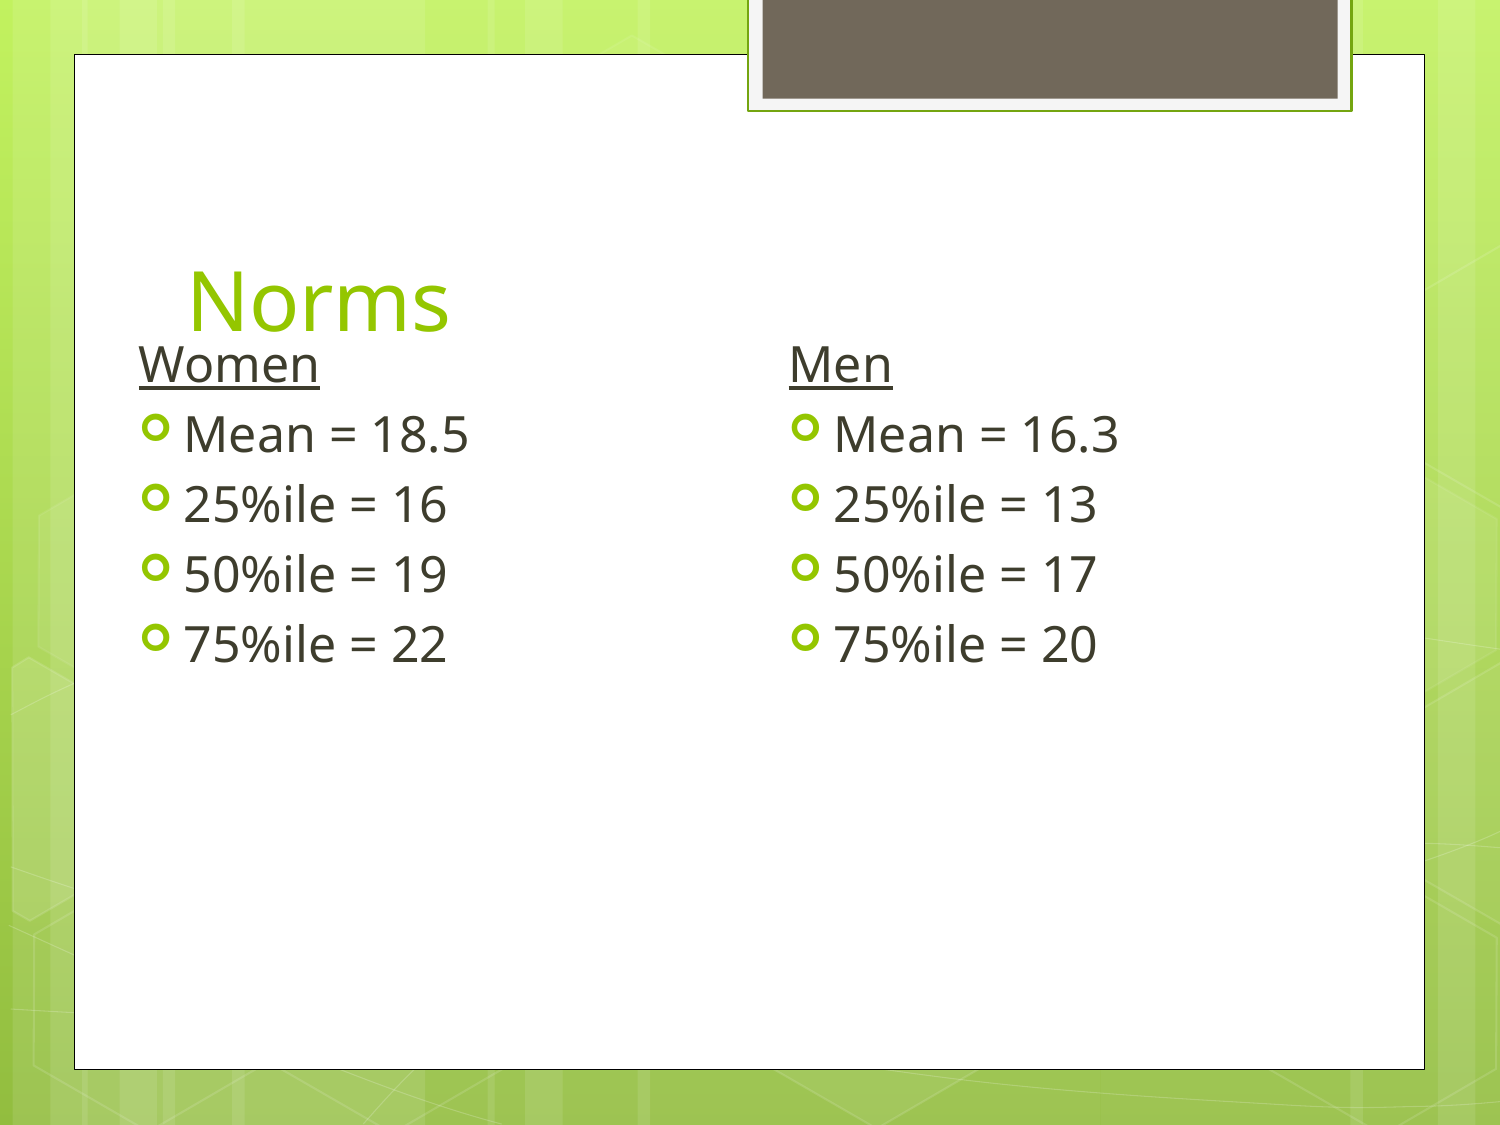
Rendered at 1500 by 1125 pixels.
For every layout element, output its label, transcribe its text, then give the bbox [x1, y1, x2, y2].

list Women Mean = 18.5 25%ile = 16 50%ile = 19 75%ile = 22 [112, 324, 738, 1000]
title Norms [171, 168, 1324, 357]
text_box [826, 417, 857, 493]
list Men Mean = 16.3 25%ile = 13 50%ile = 17 75%ile = 20 [762, 324, 1388, 1000]
